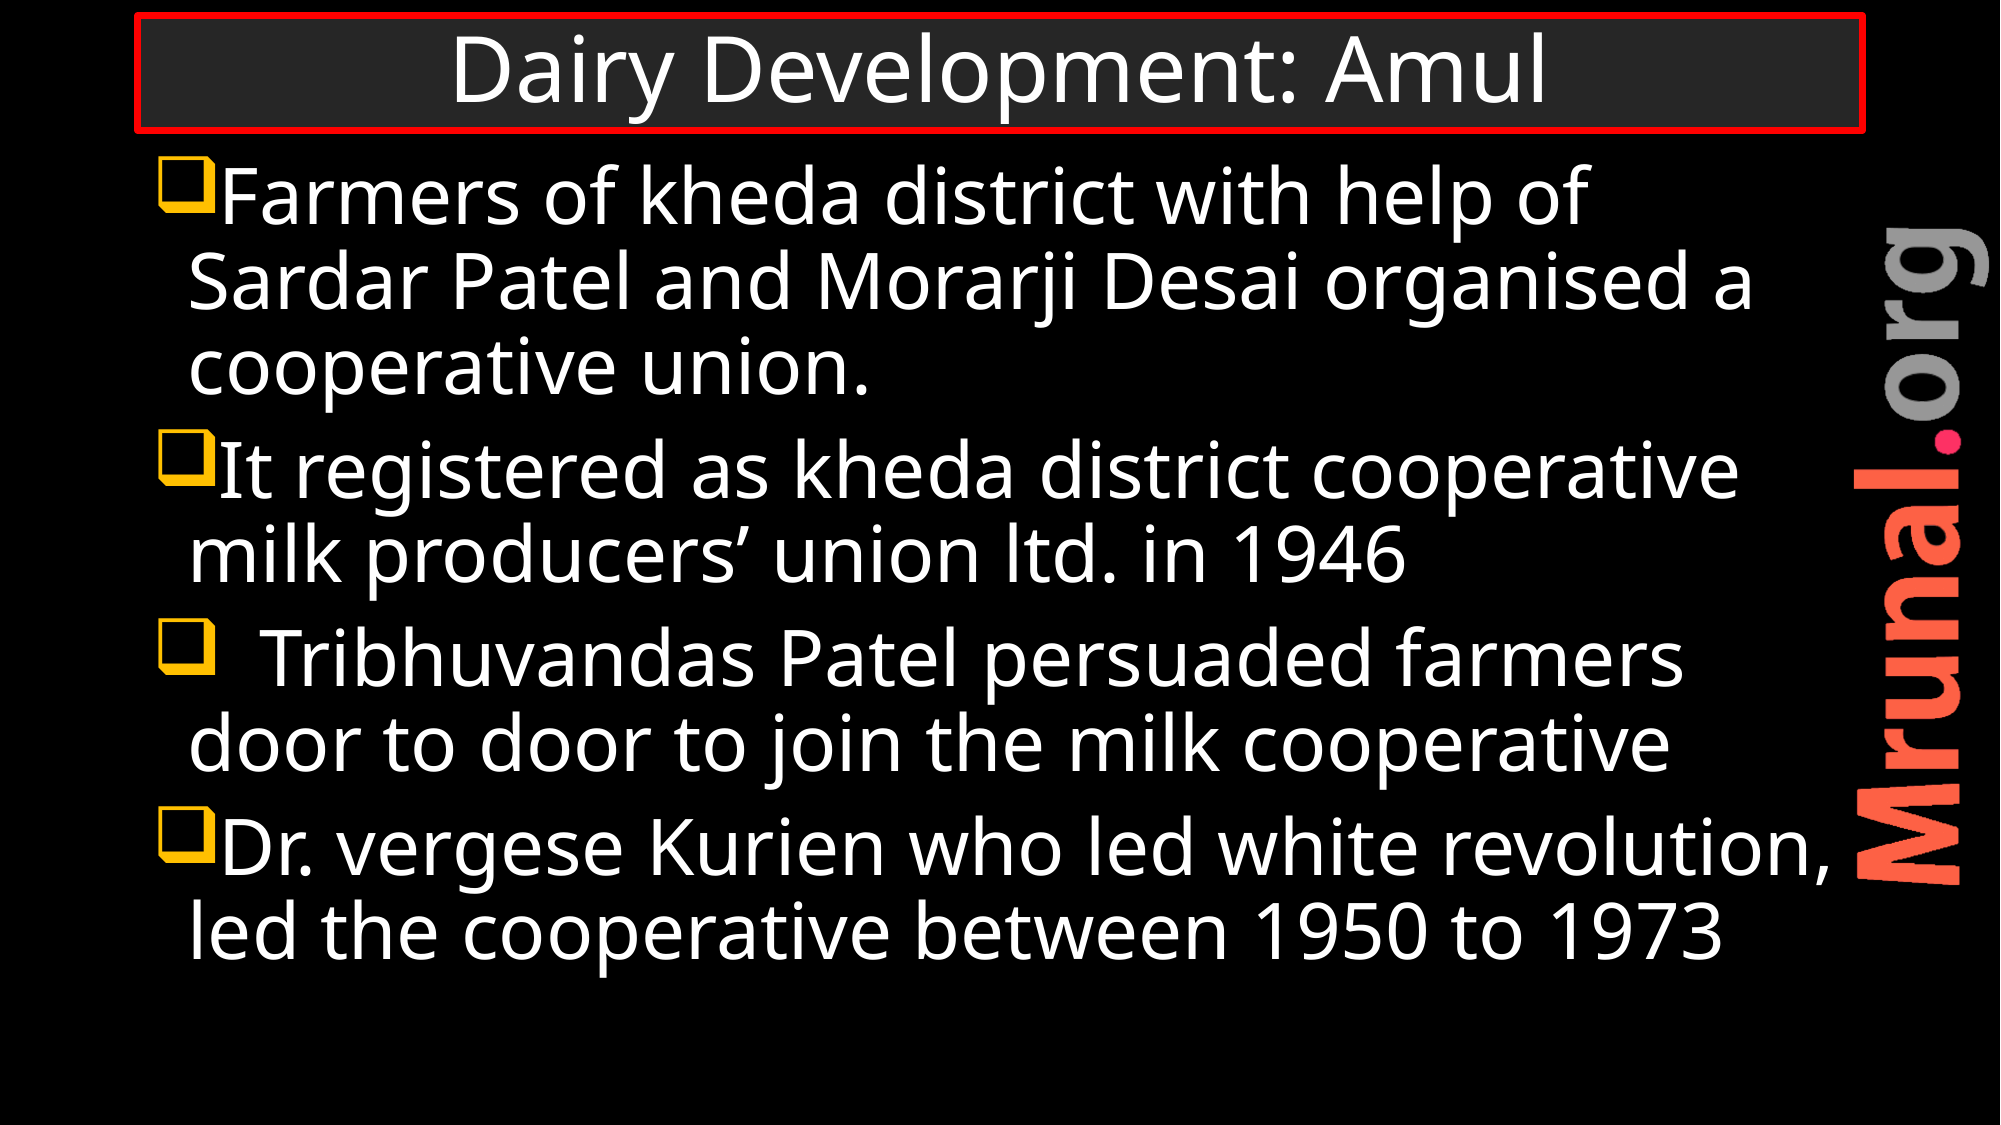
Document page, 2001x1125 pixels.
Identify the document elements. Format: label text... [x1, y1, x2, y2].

picture [1863, 223, 2000, 894]
list Farmers of kheda district with help of Sardar Patel and Morarji Desai organised a cooperative union. It registered as kheda district cooperative milk producers’ union ltd. in 1946 Tribhuvandas Patel persuaded farmers door to door to join the milk cooperative Dr. vergese Kurien who led white revolution, led the cooperative between 1950 to 1973 [137, 149, 1863, 1014]
title Dairy Development: Amul [134, 12, 1866, 134]
